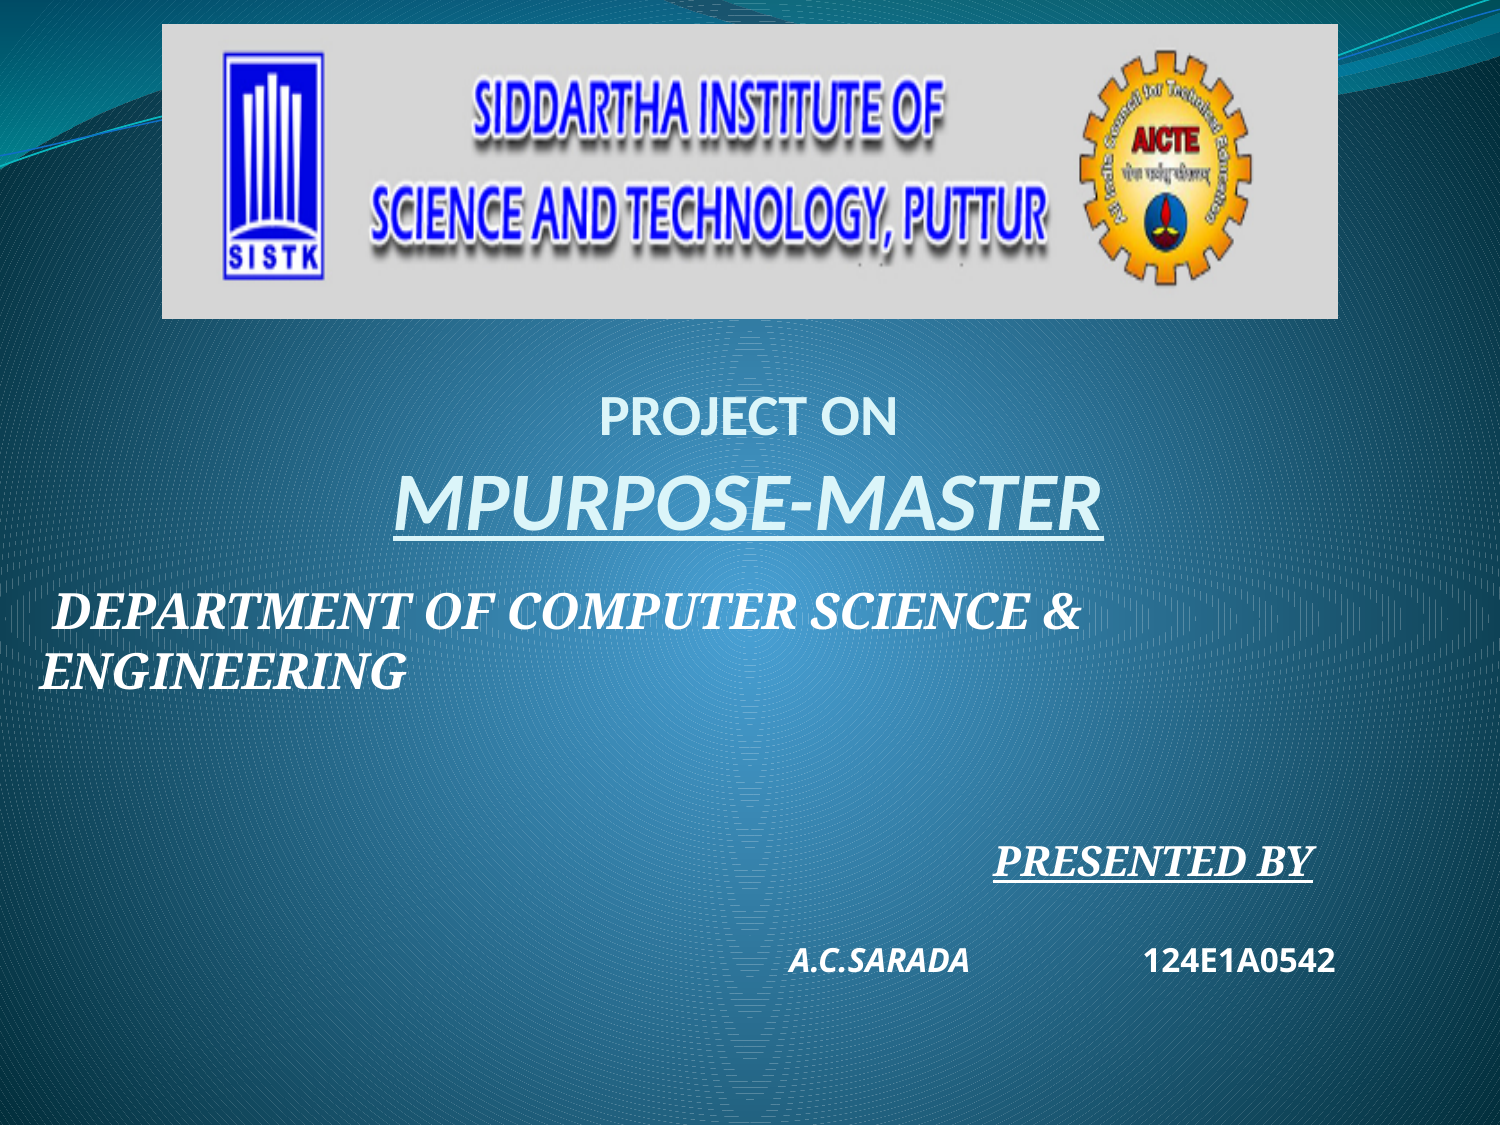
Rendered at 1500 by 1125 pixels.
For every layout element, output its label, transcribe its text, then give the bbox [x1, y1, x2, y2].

text_box DEPARTMENT OF COMPUTER SCIENCE & ENGINEERING PRESENTED BY A.C.SARADA 124E1A0542 [24, 512, 1463, 1033]
picture [162, 24, 1338, 319]
title PROJECT ON MPURPOSE-MASTER [160, 329, 1340, 512]
